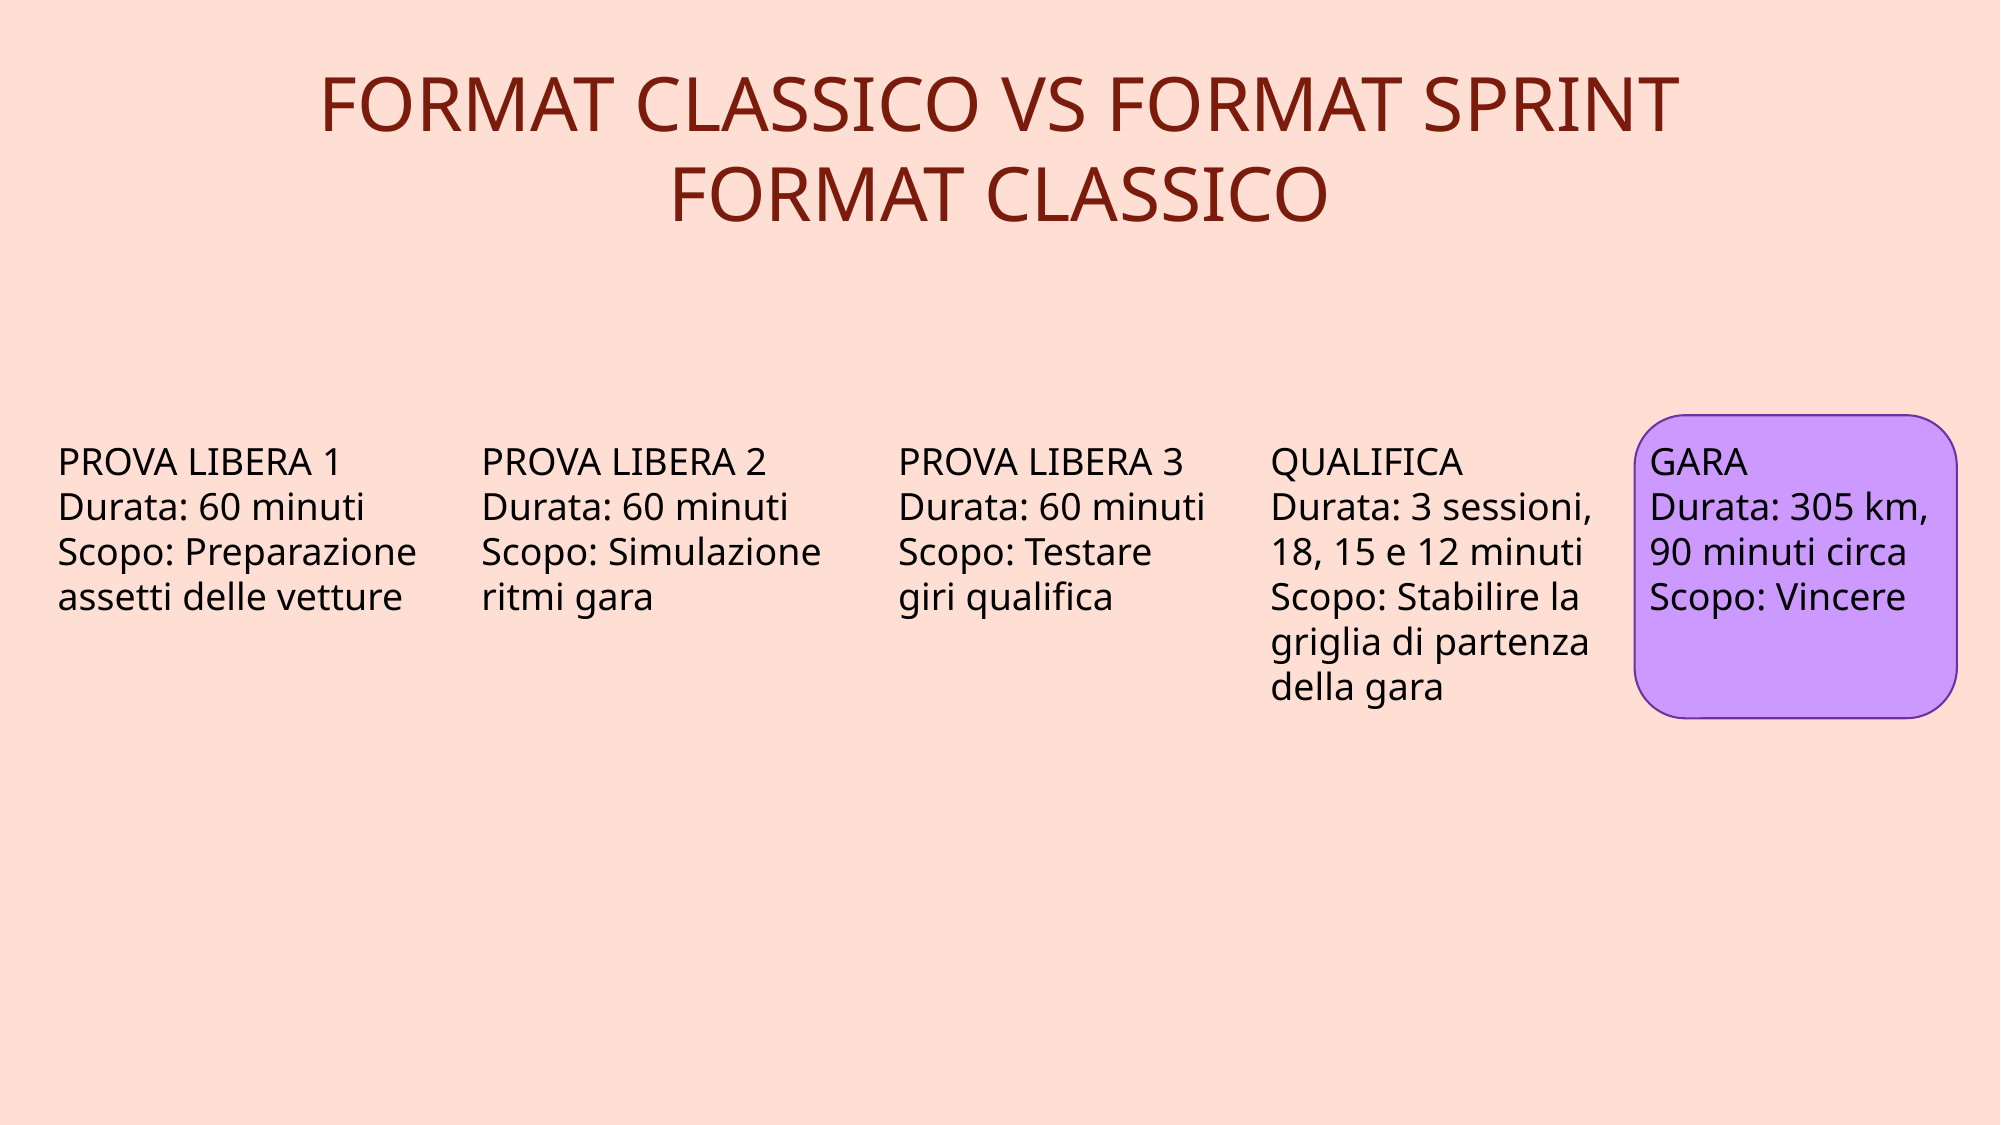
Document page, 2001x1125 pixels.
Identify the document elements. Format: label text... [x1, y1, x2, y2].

text_box [1635, 626, 1958, 720]
text_box PROVA LIBERA 2 Durata: 60 minuti Scopo: Simulazione ritmi gara [466, 430, 859, 626]
text_box PROVA LIBERA 1 Durata: 60 minuti Scopo: Preparazione assetti delle vetture [42, 430, 448, 626]
text_box [1648, 414, 1944, 430]
text_box QUALIFICA Durata: 3 sessioni, 18, 15 e 12 minuti Scopo: Stabilire la griglia di partenza della gara [1255, 430, 1635, 716]
text_box GARA Durata: 305 km, 90 minuti circa Scopo: Vincere [1634, 430, 1982, 626]
text_box PROVA LIBERA 3 Durata: 60 minuti Scopo: Testare giri qualifica [883, 430, 1231, 626]
text_box FORMAT CLASSICO VS FORMAT SPRINT FORMAT CLASSICO [151, 49, 1849, 244]
